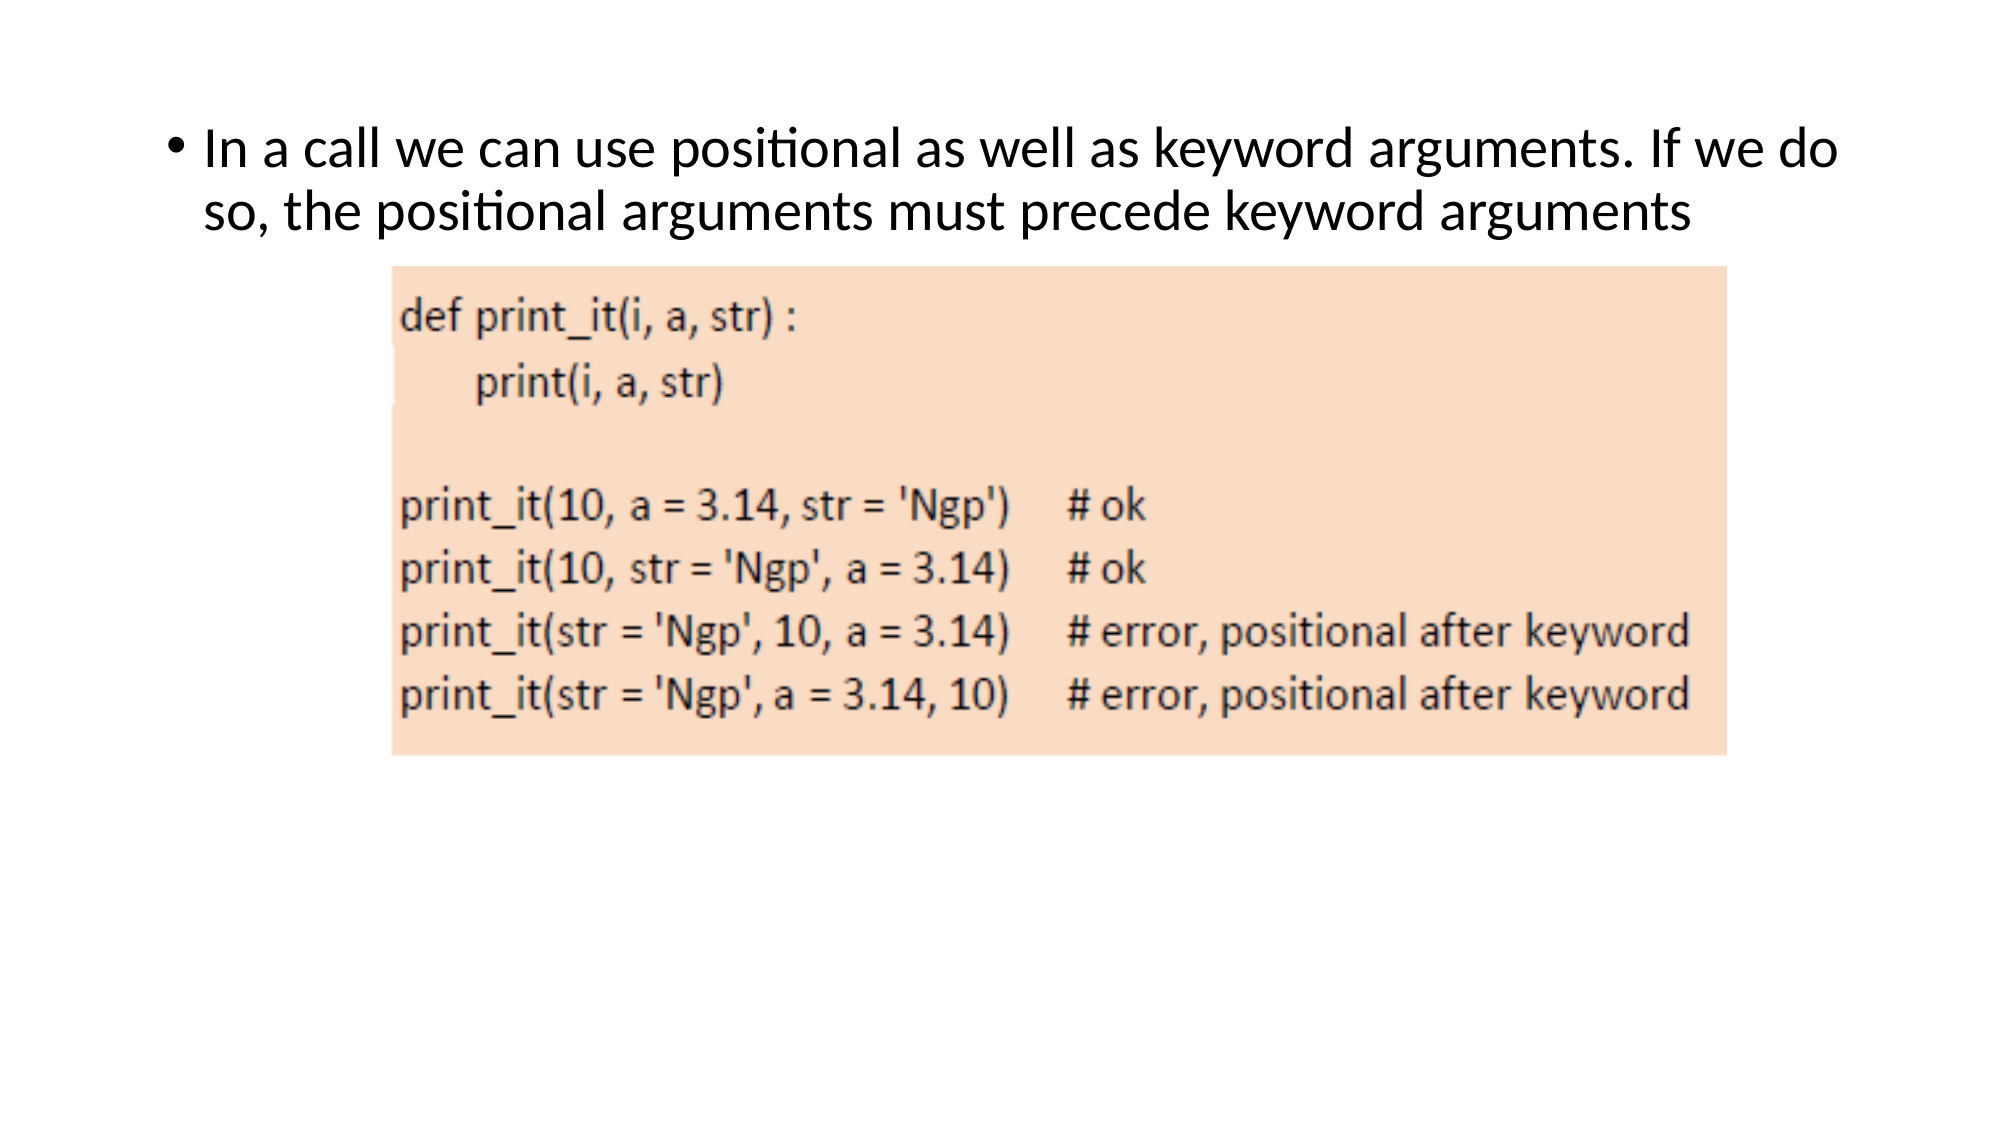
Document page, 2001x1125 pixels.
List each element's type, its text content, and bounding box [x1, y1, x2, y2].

picture [364, 266, 1727, 762]
list In a call we can use positional as well as keyword arguments. If we do so, the positional arguments must precede keyword arguments [150, 109, 1876, 823]
